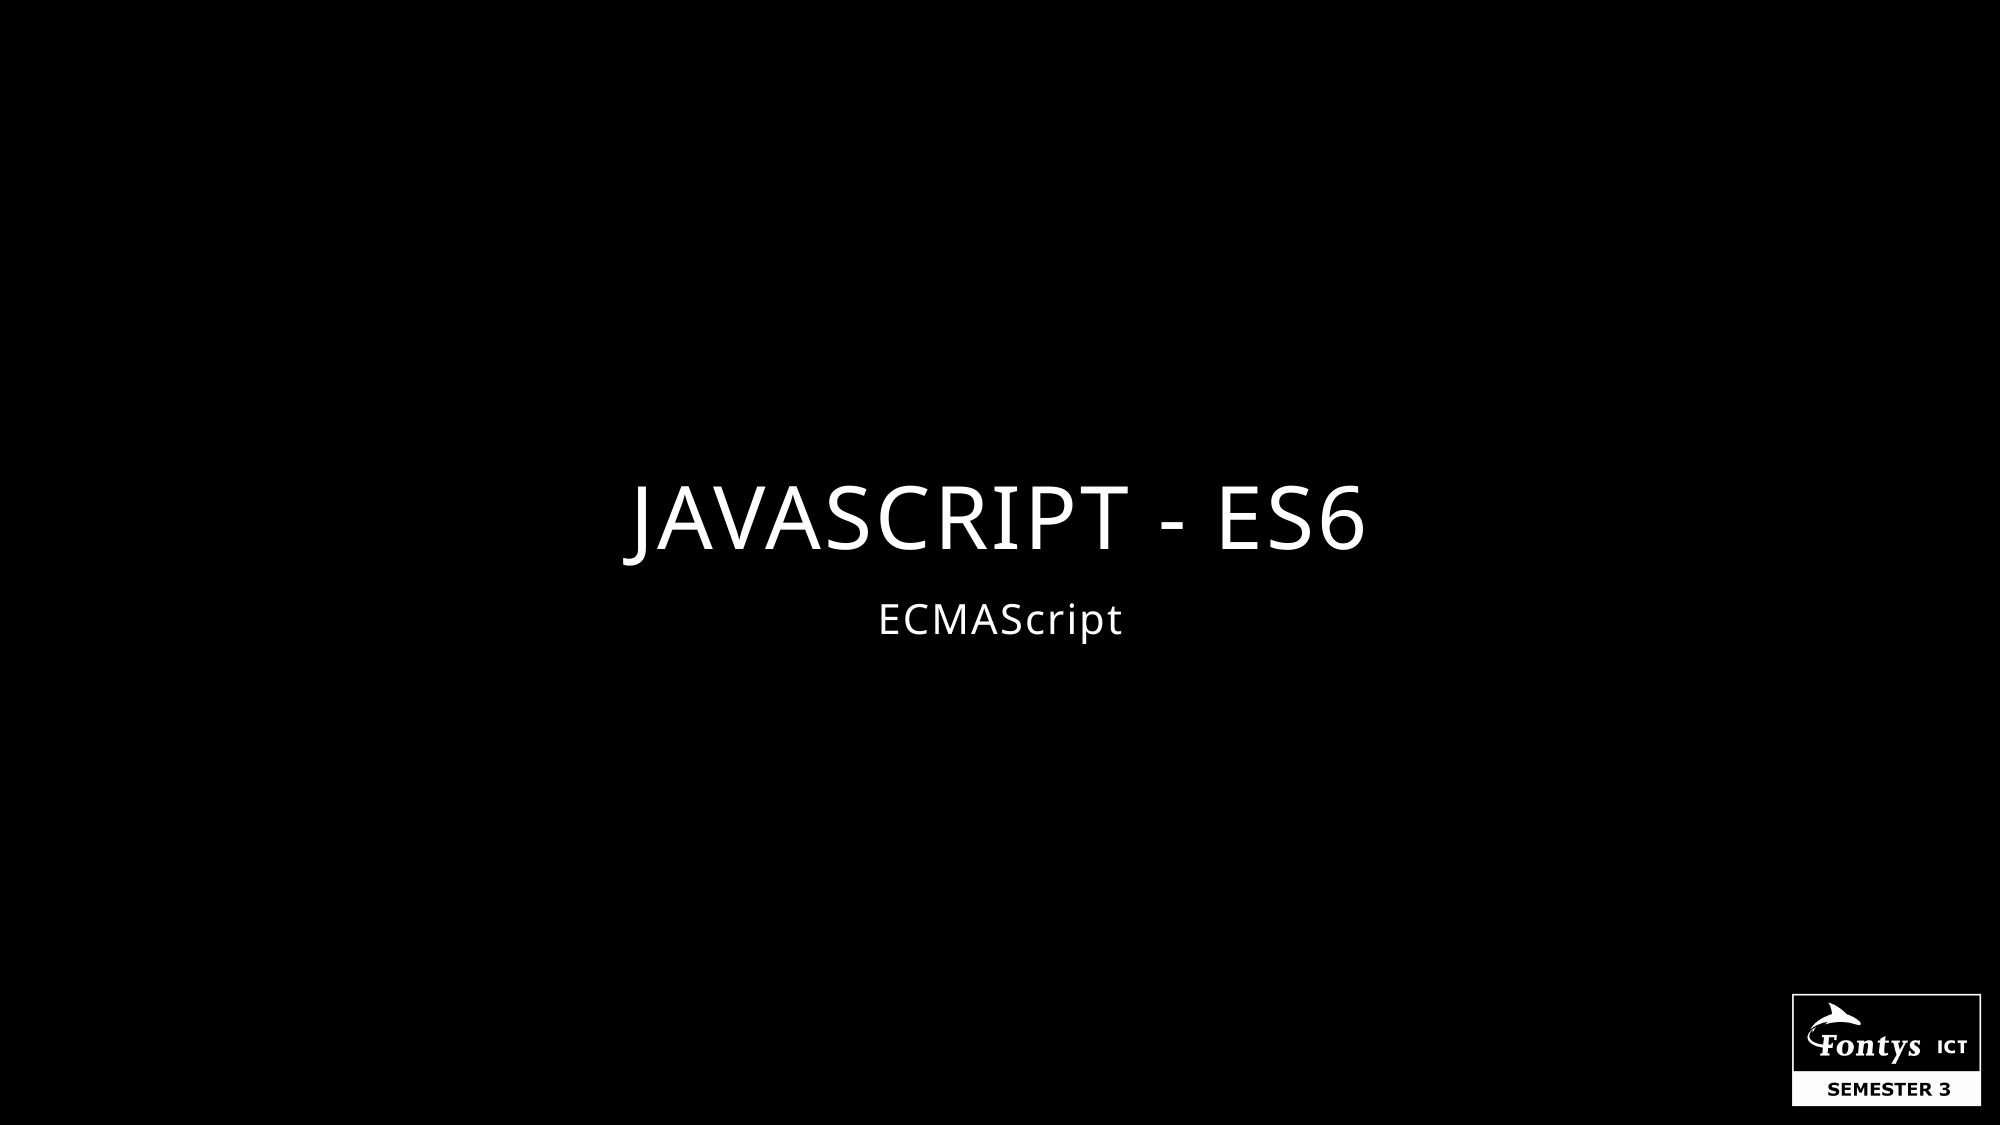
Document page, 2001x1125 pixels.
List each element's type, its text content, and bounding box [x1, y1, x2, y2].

subtitle ECMAScript [249, 590, 1750, 863]
picture [1791, 992, 1983, 1108]
title Javascript - ES6 [249, 184, 1750, 576]
